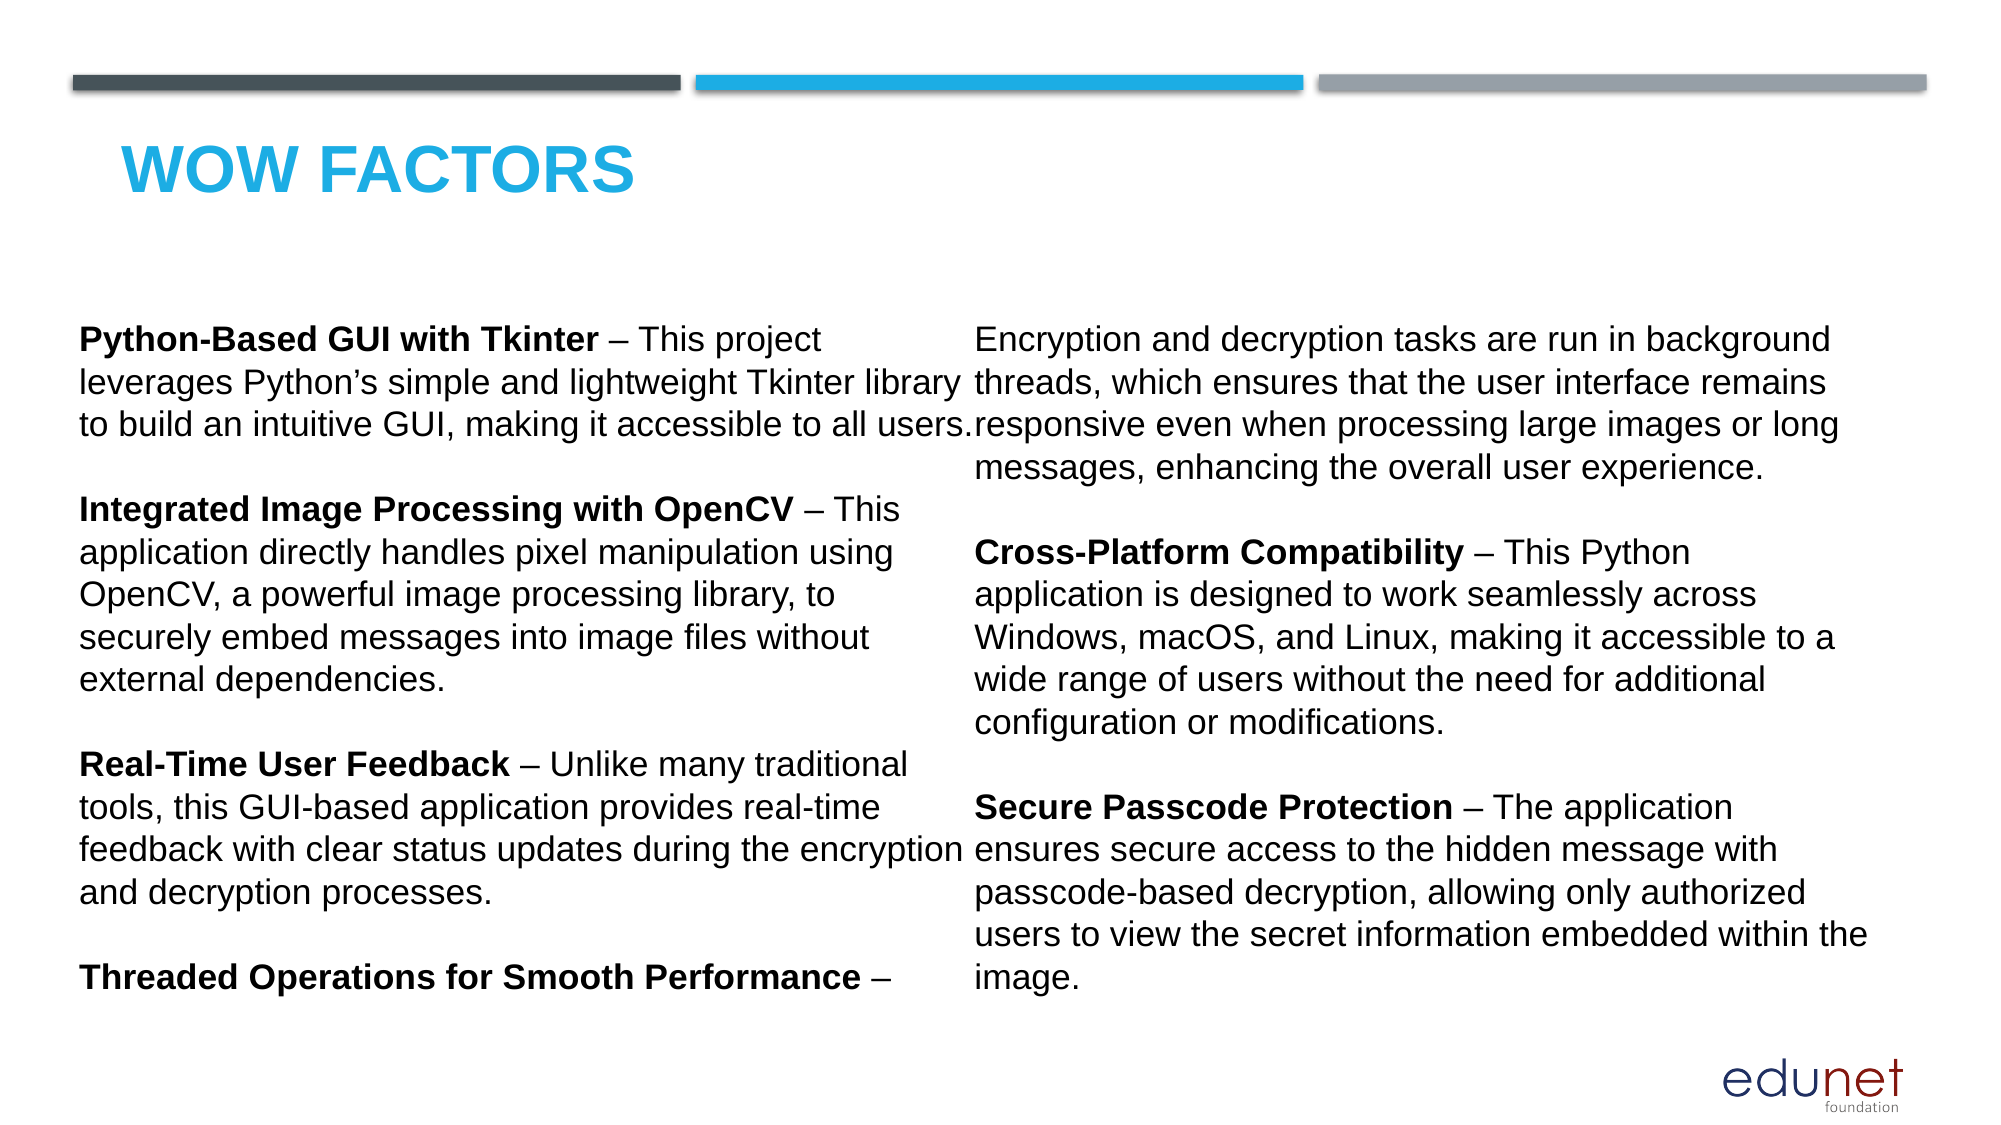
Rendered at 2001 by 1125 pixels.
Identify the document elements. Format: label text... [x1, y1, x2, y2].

picture [1719, 1056, 1905, 1116]
title Wow factors [106, 126, 1917, 214]
list Python-Based GUI with Tkinter – This project leverages Python’s simple and lightweight Tkinter library to build an intuitive GUI, making it accessible to all users. Integrated Image Processing with OpenCV – This application directly handles pixel manipulation using OpenCV, a powerful image processing library, to securely embed messages into image files without external dependencies. Real-Time User Feedback – Unlike many traditional tools, this GUI-based application provides real-time feedback with clear status updates during the encryption and decryption processes. Threaded Operations for Smooth Performance – Encryption and decryption tasks are run in background threads, which ensures that the user interface remains responsive even when processing large images or long messages, enhancing the overall user experience. Cross-Platform Compatibility – This Python application is designed to work seamlessly across Windows, macOS, and Linux, making it accessible to a wide range of users without the need for additional configuration or modifications. Secure Passcode Protection – The application ensures secure access to the hidden message with passcode-based decryption, allowing only authorized users to view the secret information embedded within the image. [64, 308, 1885, 1004]
